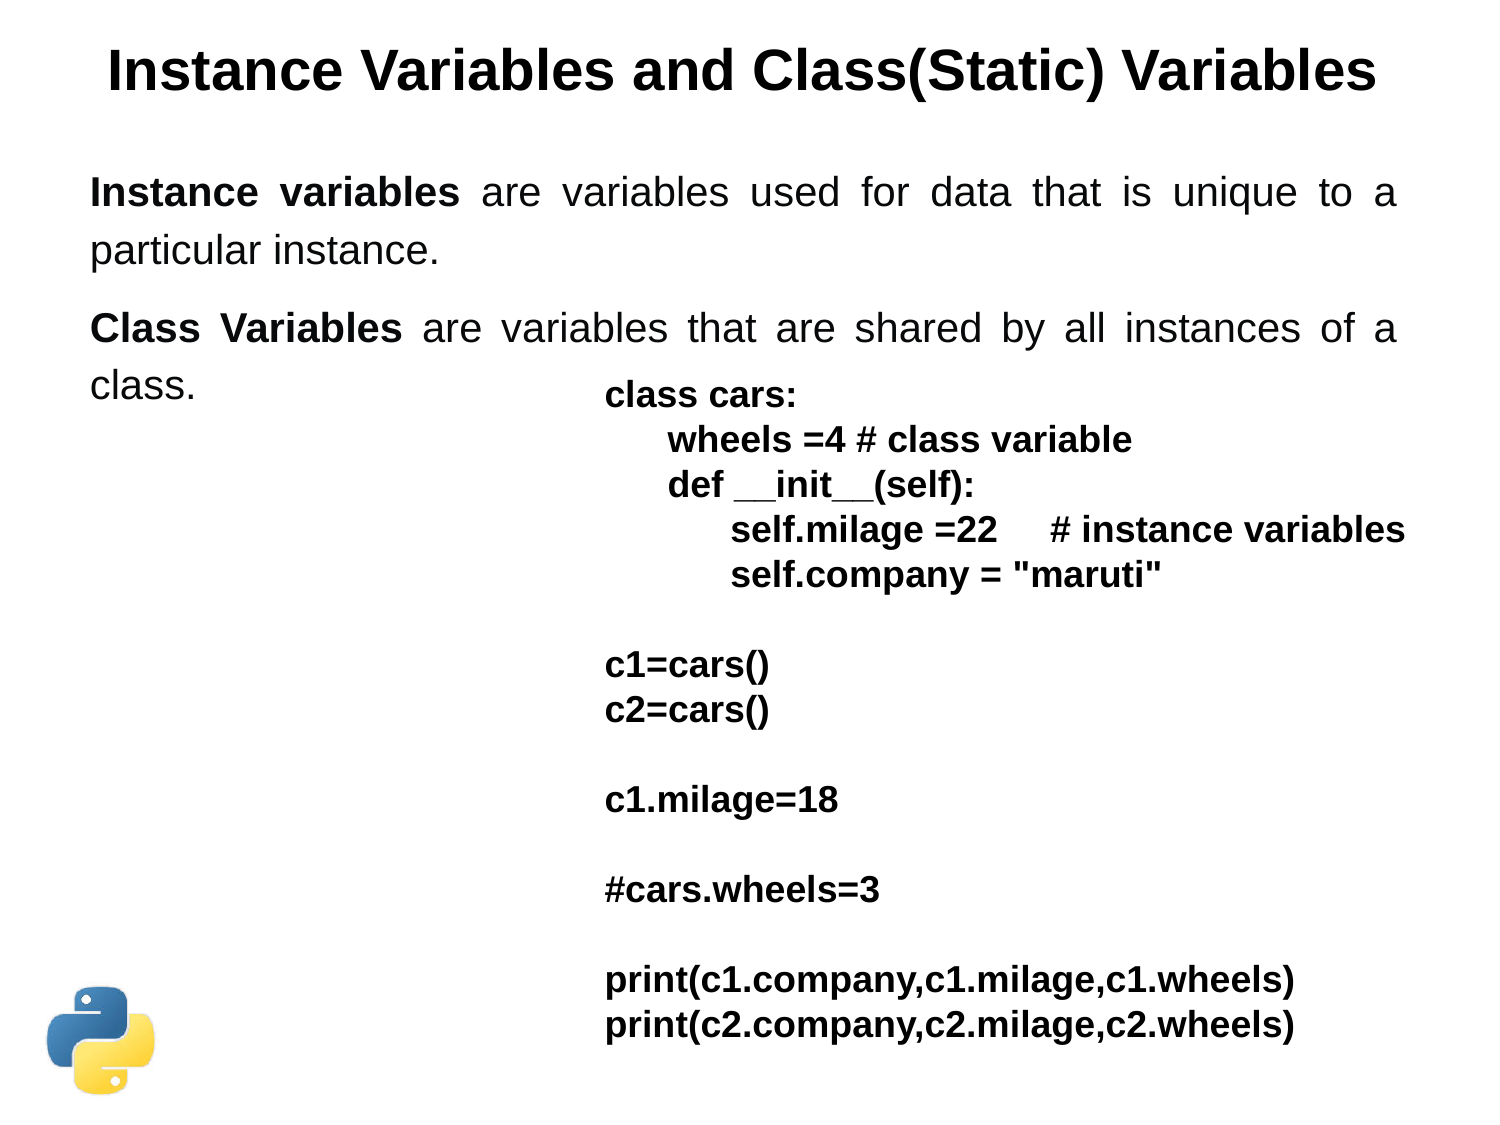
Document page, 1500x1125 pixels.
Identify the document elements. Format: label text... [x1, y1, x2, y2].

text_box class cars: wheels =4 # class variable def __init__(self): self.milage =22 # instance variables self.company = "maruti" c1=cars() c2=cars() c1.milage=18 #cars.wheels=3 print(c1.company,c1.milage,c1.wheels) print(c2.company,c2.milage,c2.wheels) [589, 363, 1478, 1053]
picture [22, 962, 179, 1120]
text_box Instance variables are variables used for data that is unique to a particular instance. Class Variables are variables that are shared by all instances of a class. [74, 149, 1413, 416]
subtitle Instance Variables and Class(Static) Variables [37, 24, 1450, 113]
